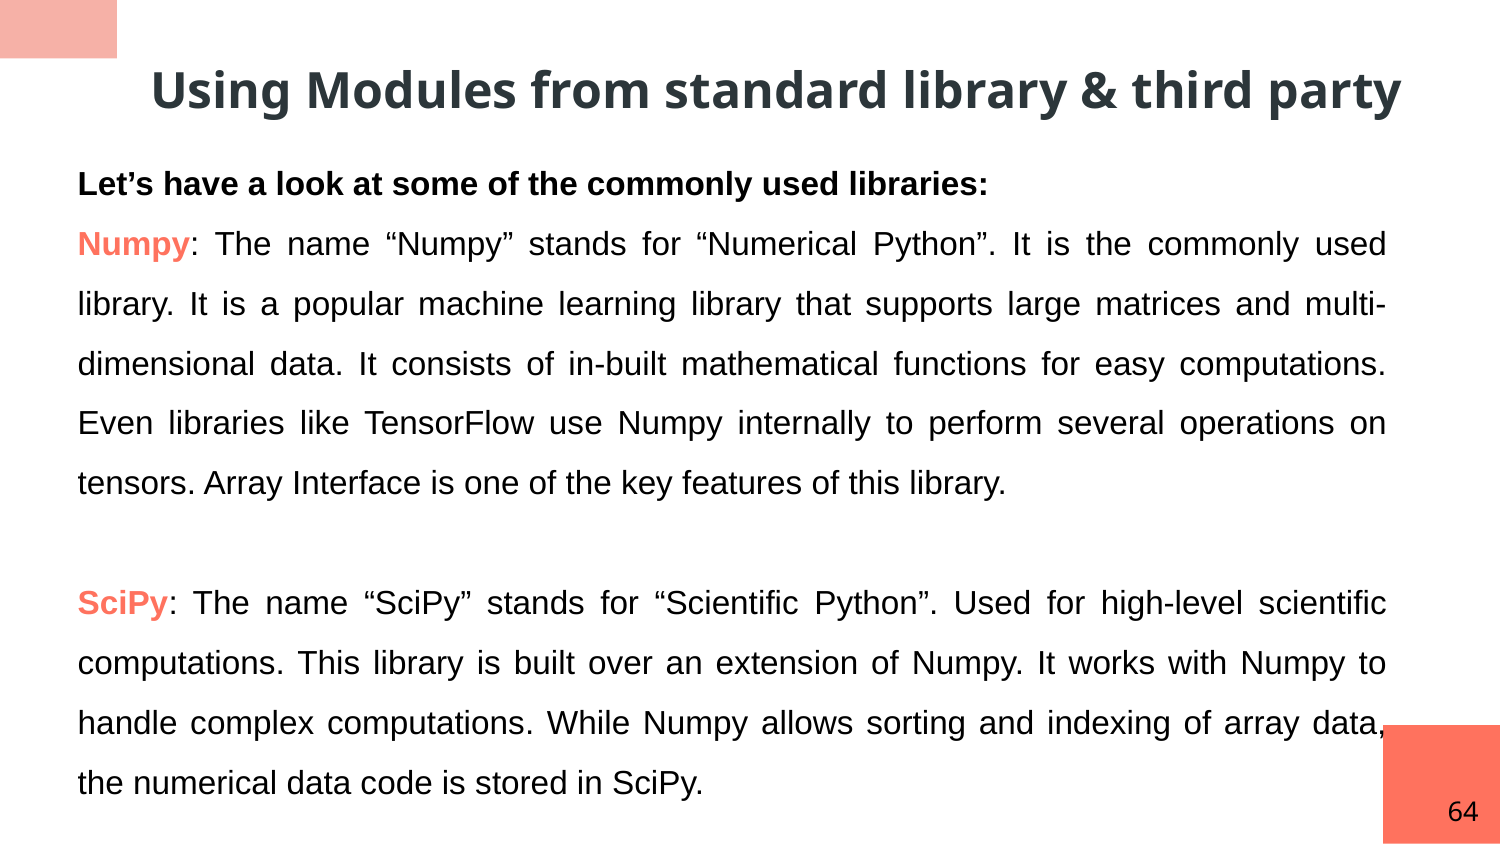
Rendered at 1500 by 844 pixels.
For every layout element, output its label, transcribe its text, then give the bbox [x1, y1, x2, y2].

text_box Let’s have a look at some of the commonly used libraries: Numpy: The name “Numpy” stands for “Numerical Python”. It is the commonly used library. It is a popular machine learning library that supports large matrices and multi-dimensional data. It consists of in-built mathematical functions for easy computations. Even libraries like TensorFlow use Numpy internally to perform several operations on tensors. Array Interface is one of the key features of this library. SciPy: The name “SciPy” stands for “Scientific Python”. Used for high-level scientific computations. This library is built over an extension of Numpy. It works with Numpy to handle complex computations. While Numpy allows sorting and indexing of array data, the numerical data code is stored in SciPy. [62, 134, 1404, 809]
slide_number 64 [1403, 779, 1494, 844]
title Using Modules from standard library & third party [119, 11, 1434, 165]
